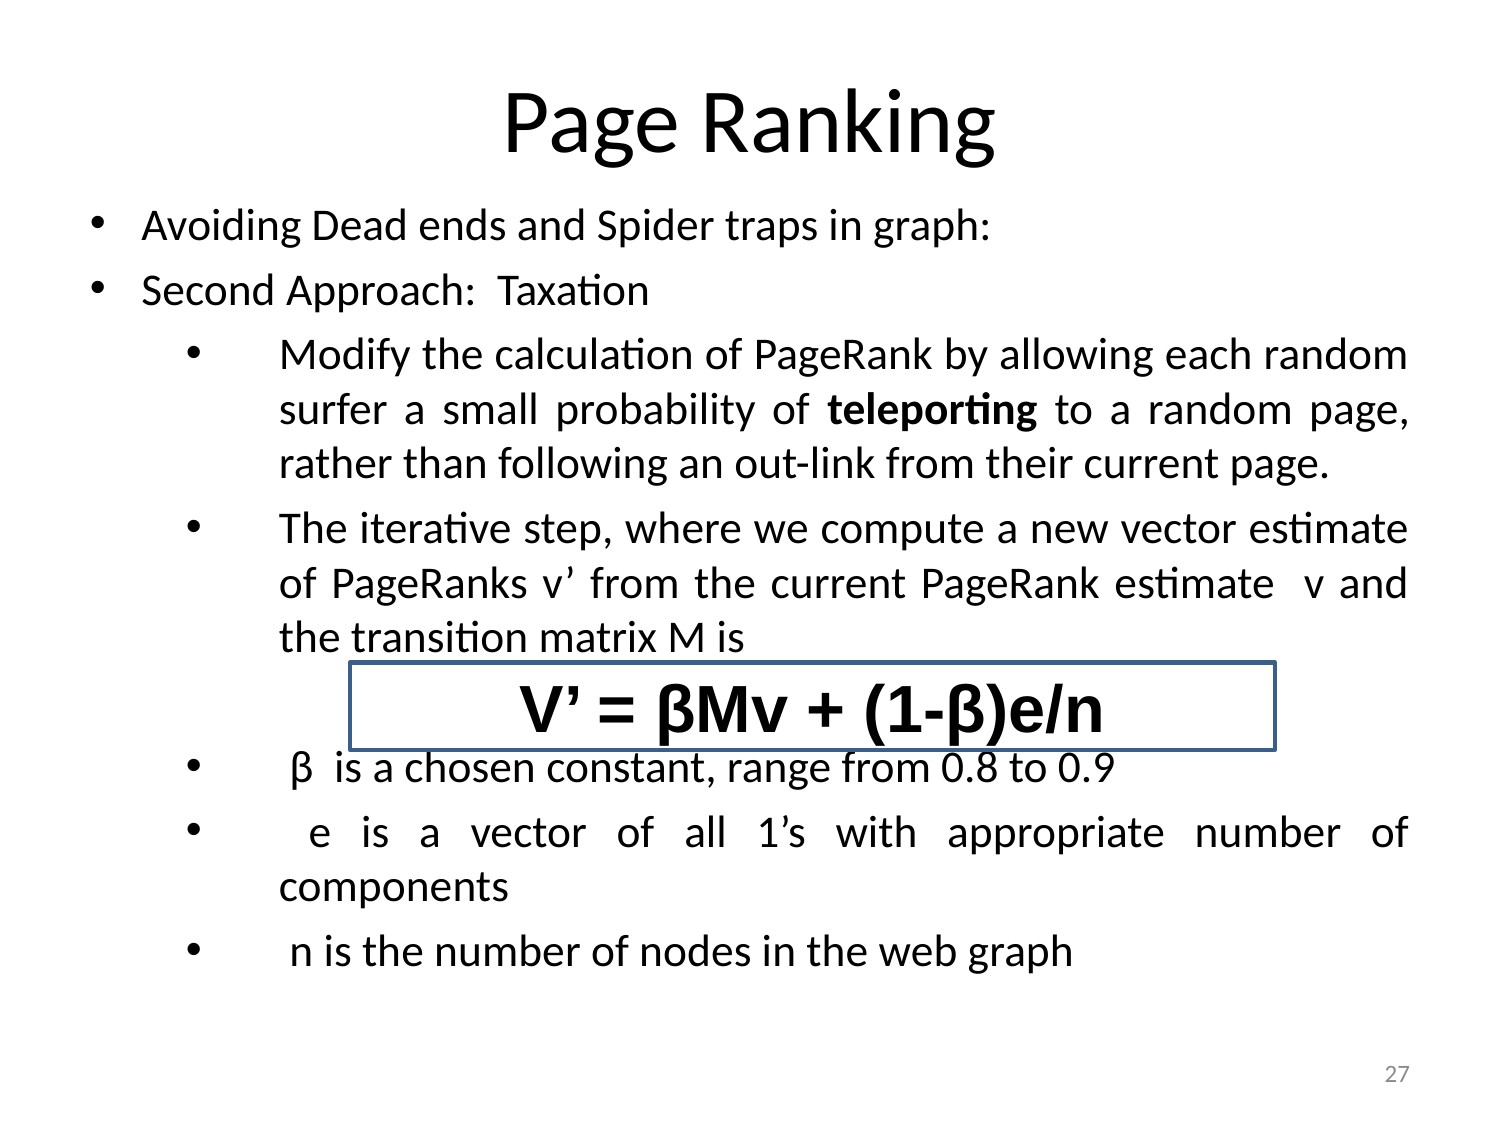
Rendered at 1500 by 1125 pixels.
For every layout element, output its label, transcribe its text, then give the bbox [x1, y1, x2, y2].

text_box V’ = βMv + (1-β)e/n [348, 660, 1277, 752]
text_box Avoiding Dead ends and Spider traps in graph: Second Approach: Taxation Modify the calculation of PageRank by allowing each random surfer a small probability of teleporting to a random page, rather than following an out-link from their current page. The iterative step, where we compute a new vector estimate of PageRanks v’ from the current PageRank estimate v and the transition matrix M is β is a chosen constant, range from 0.8 to 0.9 e is a vector of all 1’s with appropriate number of components n is the number of nodes in the web graph [75, 187, 1425, 1005]
text_box Page Ranking [75, 45, 1425, 187]
text_box 27 [1074, 1042, 1425, 1103]
